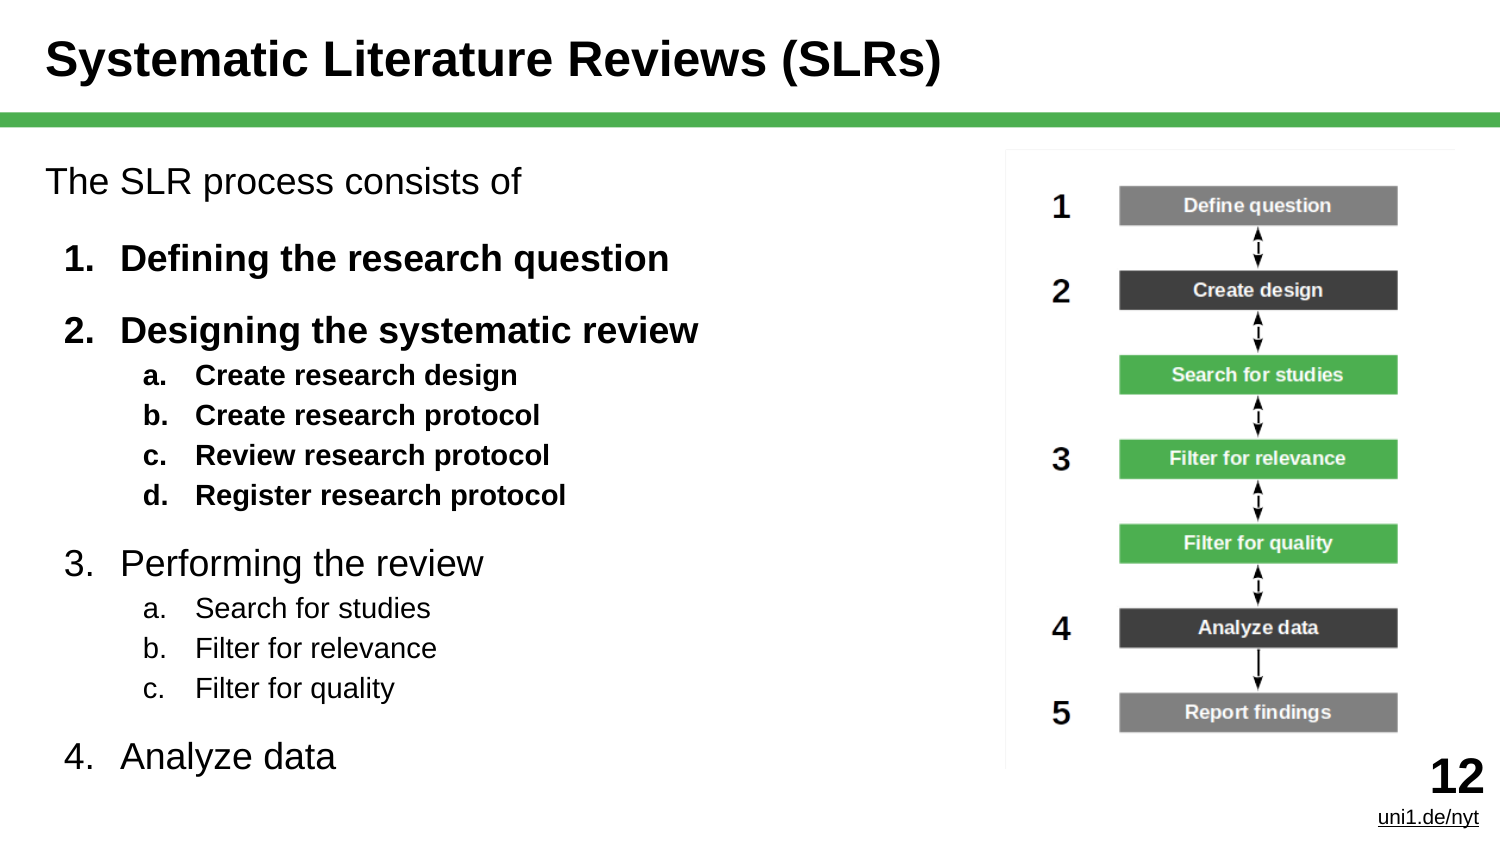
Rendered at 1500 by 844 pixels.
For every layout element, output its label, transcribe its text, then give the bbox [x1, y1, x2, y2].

slide_number ‹#› uni1.de/nyt [1200, 693, 1500, 844]
list The SLR process consists of Defining the research question Designing the systematic review Create research design Create research protocol Review research protocol Register research protocol Performing the review Search for studies Filter for relevance Filter for quality Analyze data [45, 150, 1200, 825]
picture [1004, 149, 1456, 770]
title Systematic Literature Reviews (SLRs) [0, 0, 1500, 113]
